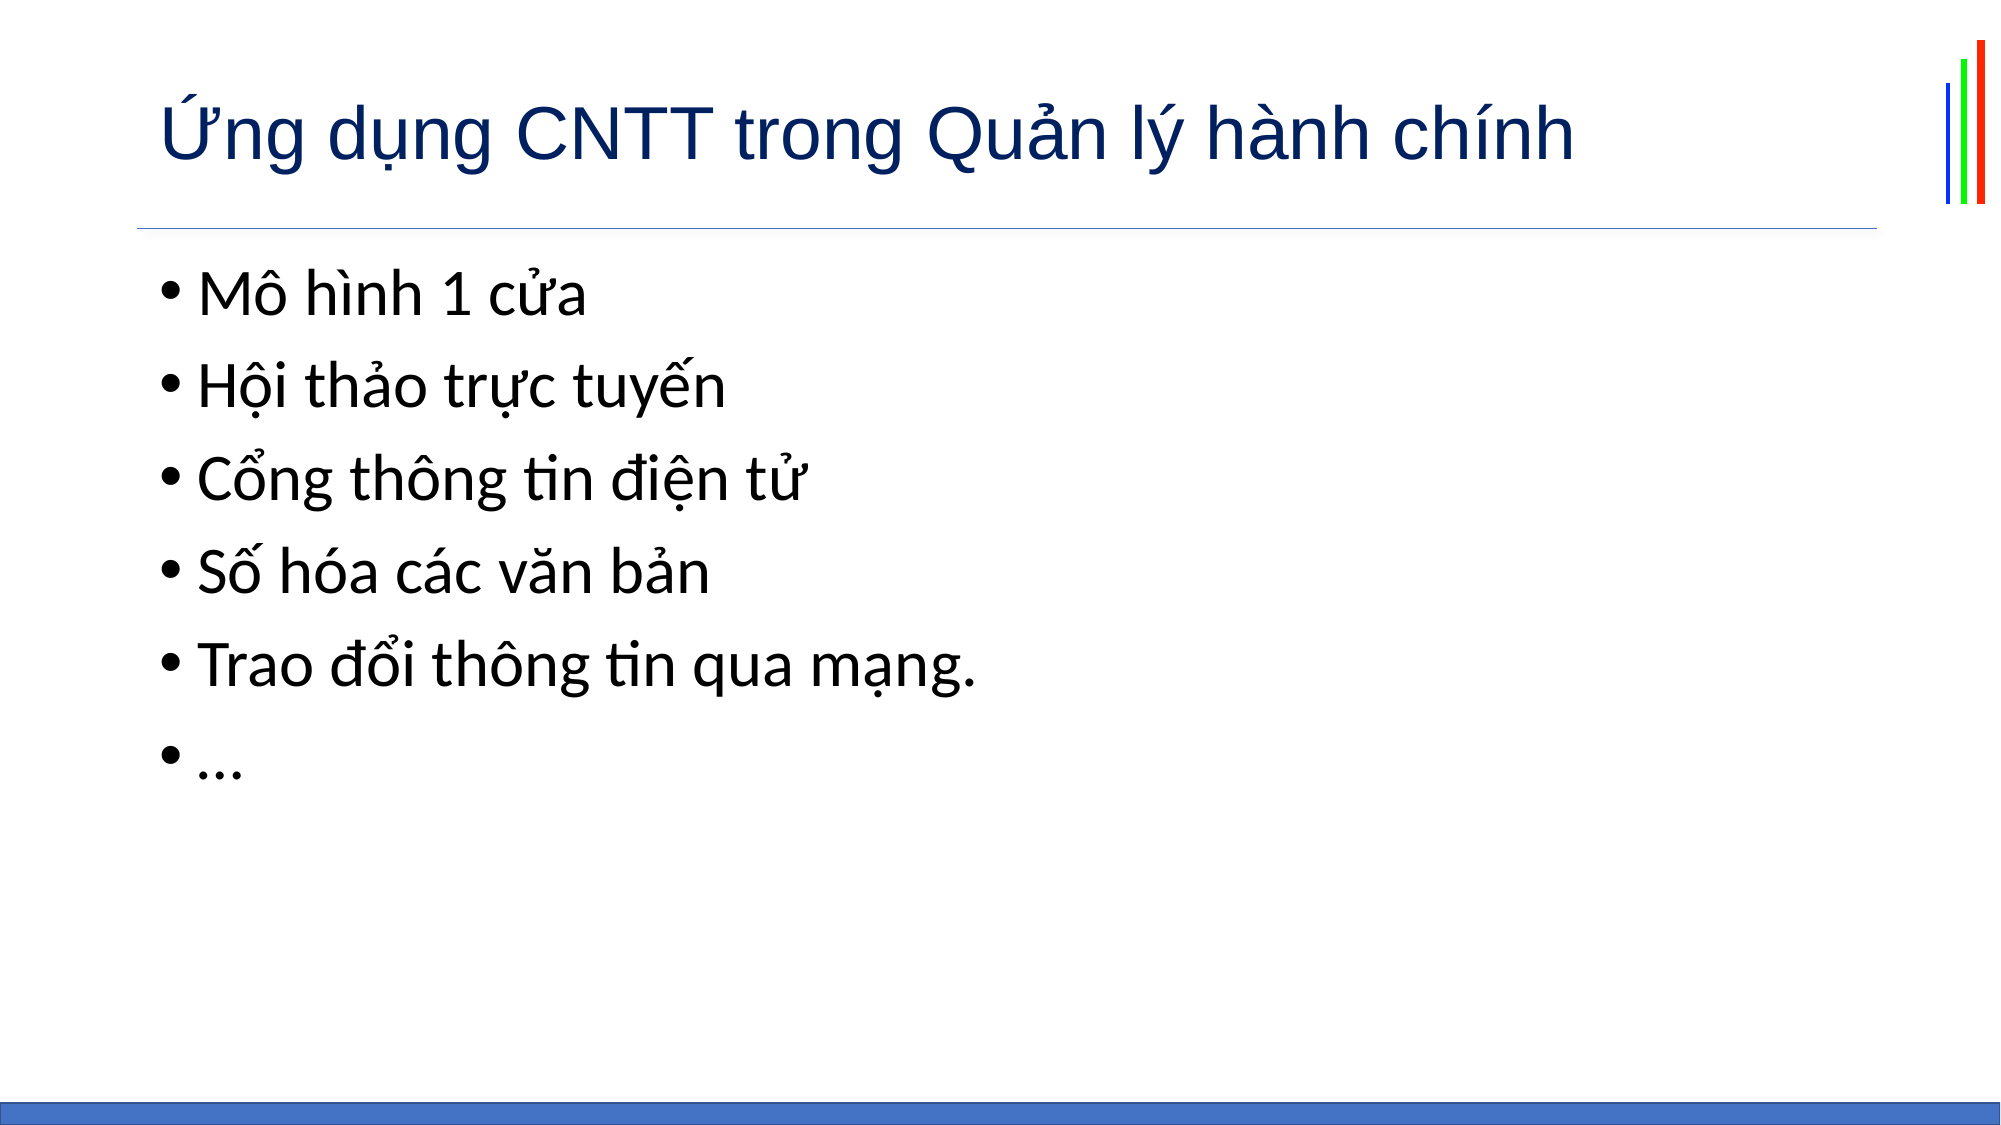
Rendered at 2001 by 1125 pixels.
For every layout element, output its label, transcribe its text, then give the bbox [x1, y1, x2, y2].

list Mô hình 1 cửa Hội thảo trực tuyến Cổng thông tin điện tử Số hóa các văn bản Trao đổi thông tin qua mạng. … [144, 249, 1533, 1038]
title Ứng dụng CNTT trong Quản lý hành chính [144, 53, 1595, 217]
